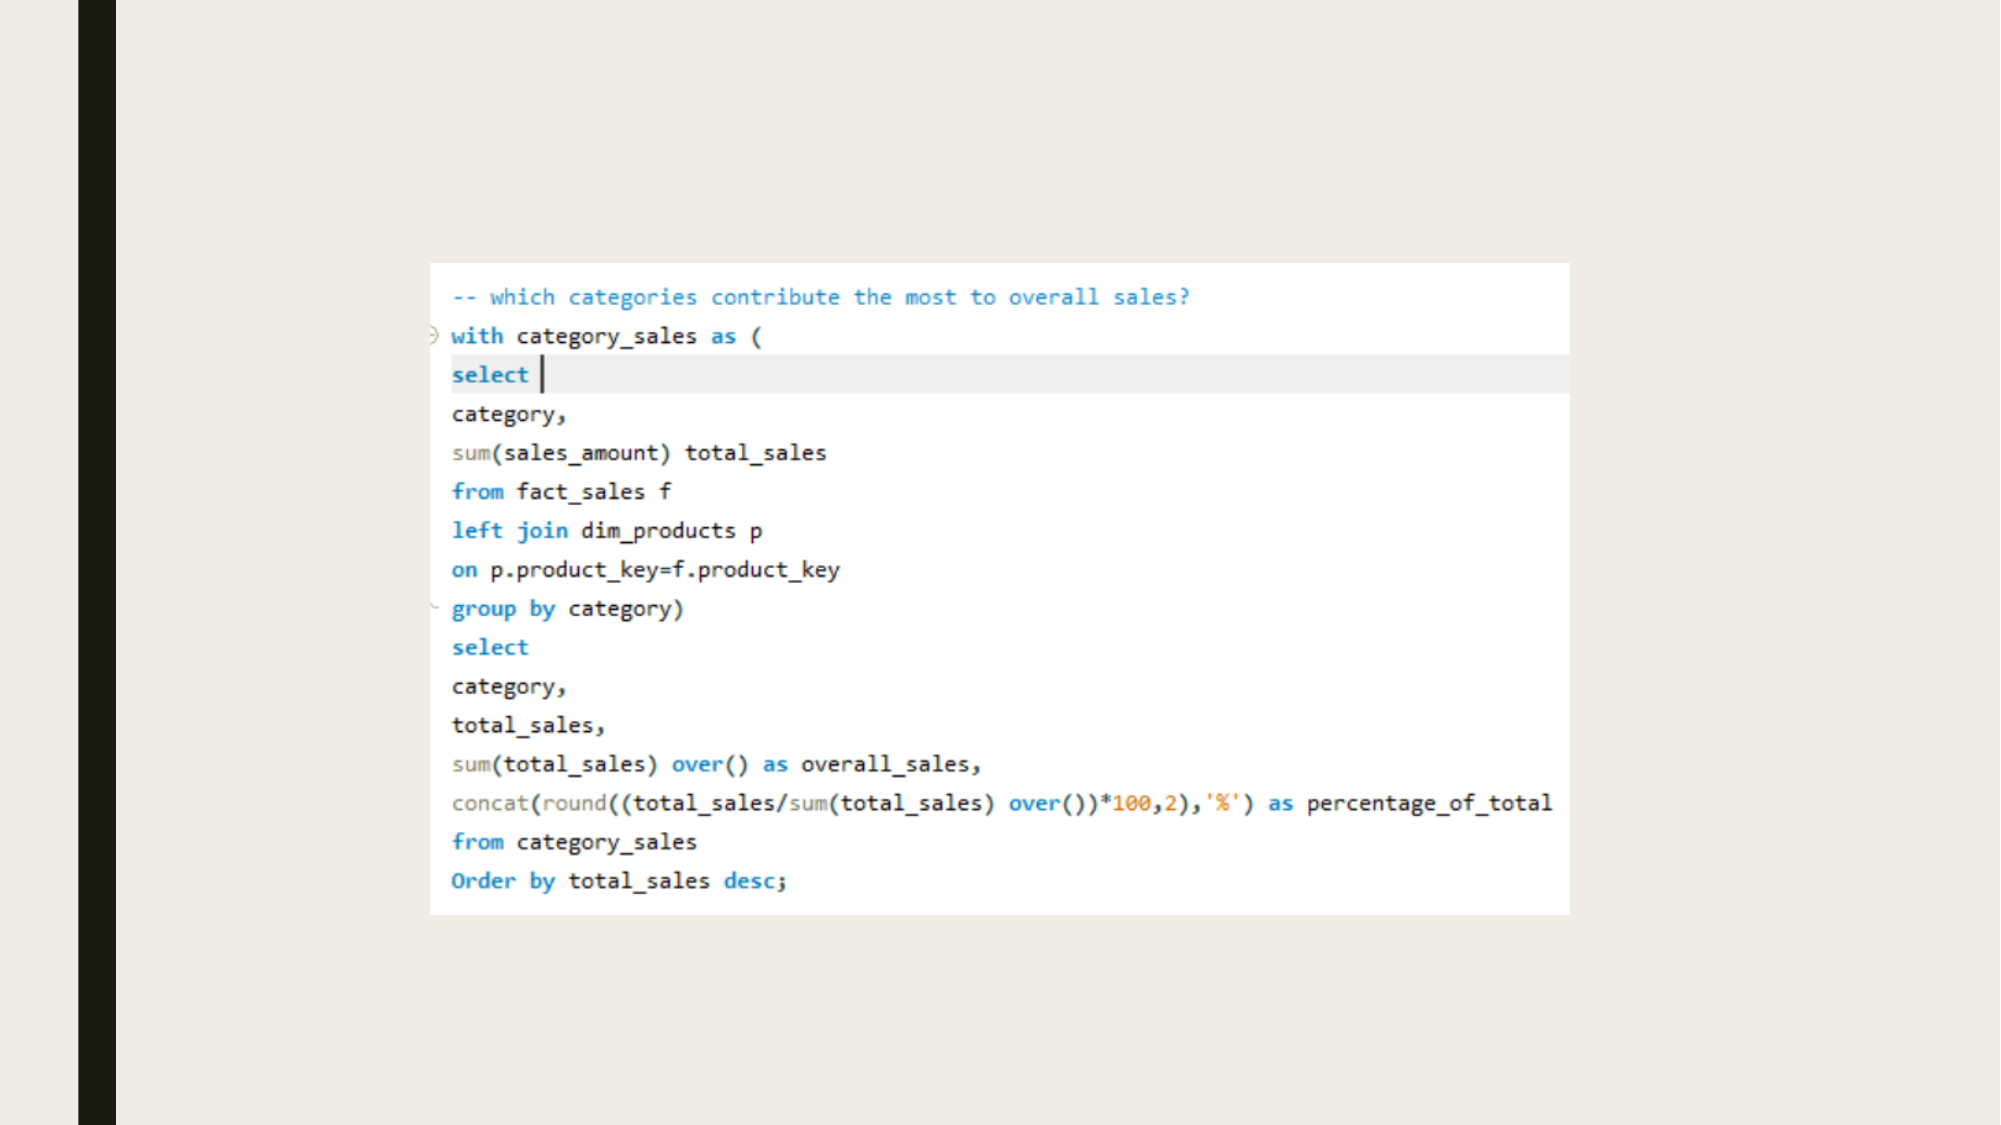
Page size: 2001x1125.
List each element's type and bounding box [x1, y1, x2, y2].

list [430, 263, 1570, 915]
